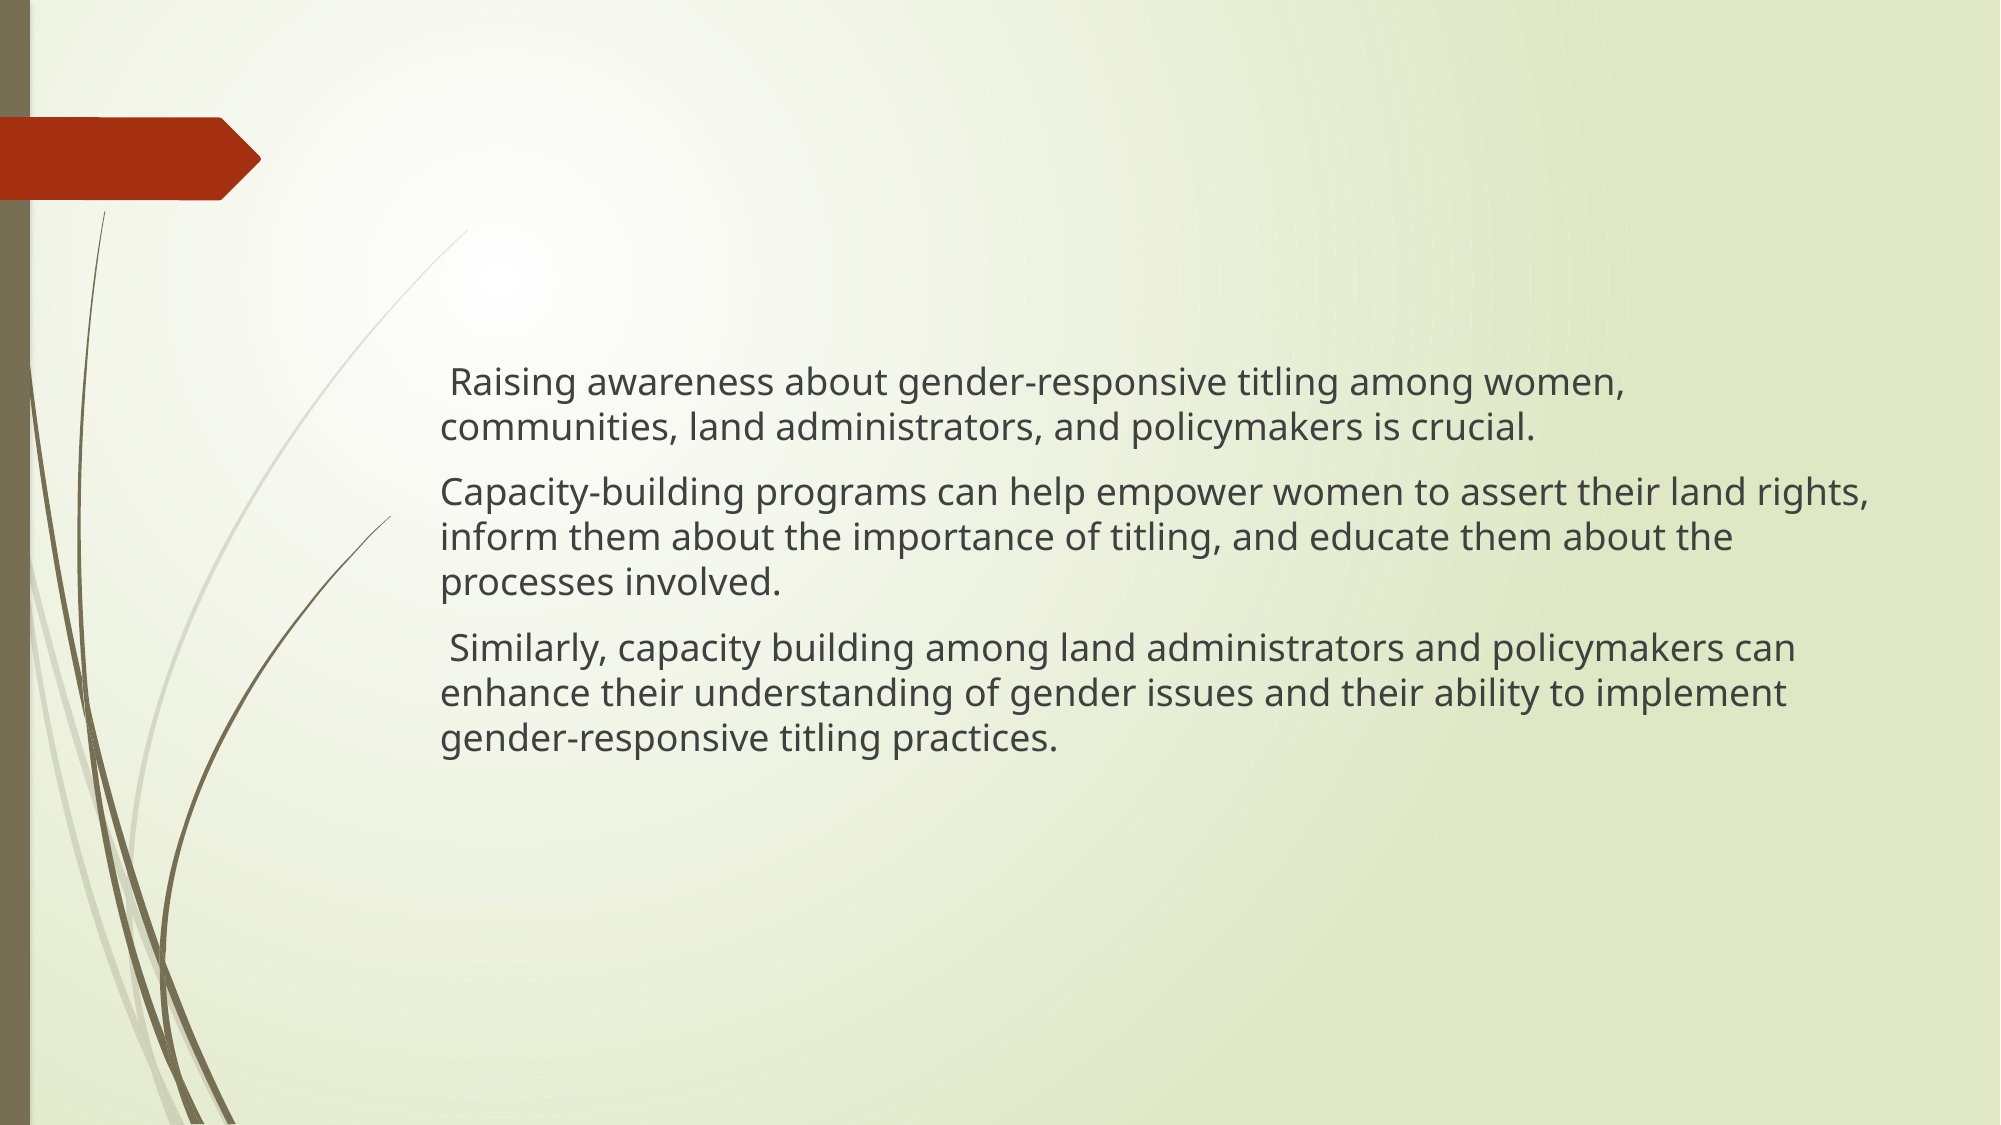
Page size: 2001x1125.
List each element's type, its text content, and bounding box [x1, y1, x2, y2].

list Raising awareness about gender-responsive titling among women, communities, land administrators, and policymakers is crucial. Capacity-building programs can help empower women to assert their land rights, inform them about the importance of titling, and educate them about the processes involved. Similarly, capacity building among land administrators and policymakers can enhance their understanding of gender issues and their ability to implement gender-responsive titling practices. [424, 350, 1888, 970]
